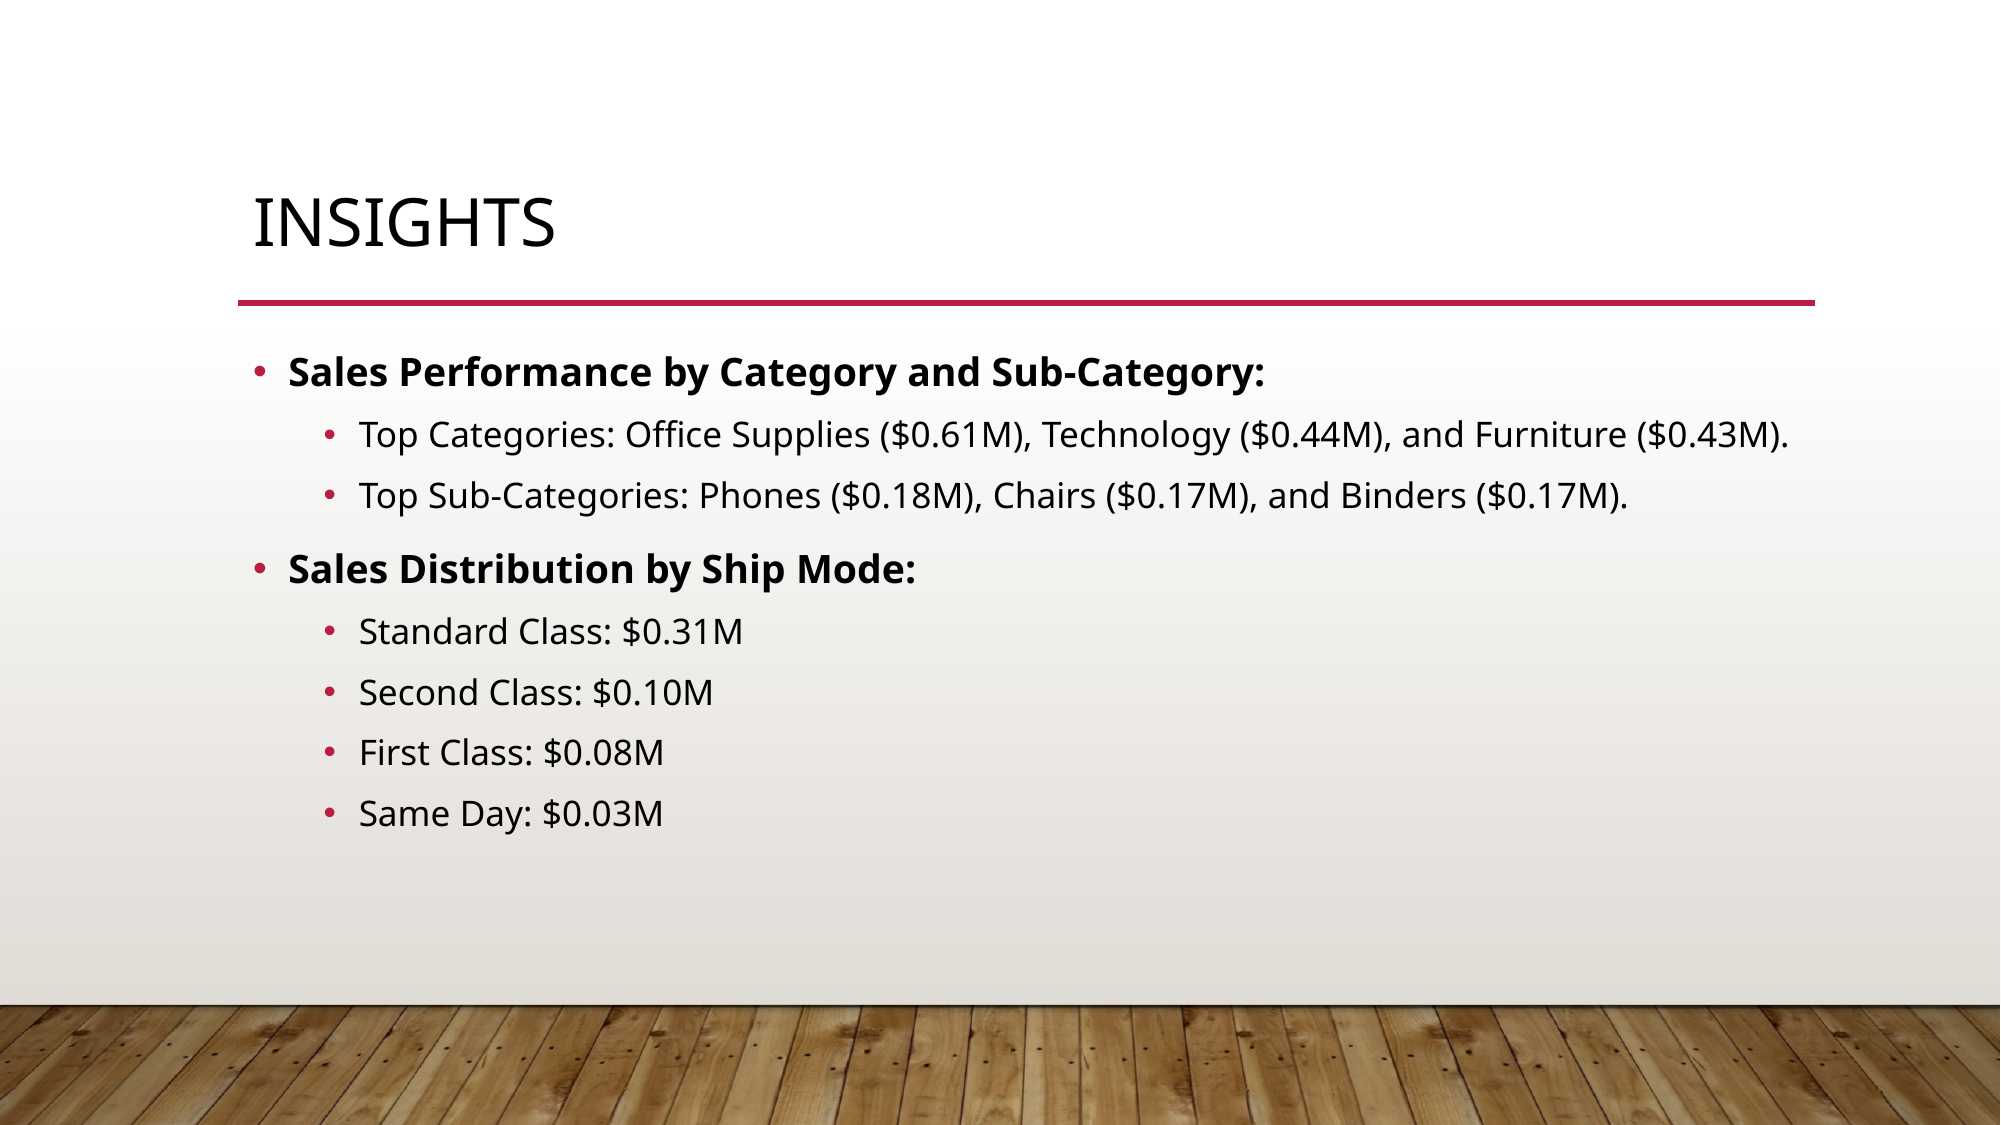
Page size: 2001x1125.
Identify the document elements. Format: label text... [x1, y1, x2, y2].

picture [0, 1005, 2000, 1125]
list Sales Performance by Category and Sub-Category: Top Categories: Office Supplies ($0.61M), Technology ($0.44M), and Furniture ($0.43M). Top Sub-Categories: Phones ($0.18M), Chairs ($0.17M), and Binders ($0.17M). Sales Distribution by Ship Mode: Standard Class: $0.31M Second Class: $0.10M First Class: $0.08M Same Day: $0.03M [238, 330, 1814, 897]
title Insights [238, 181, 1814, 330]
